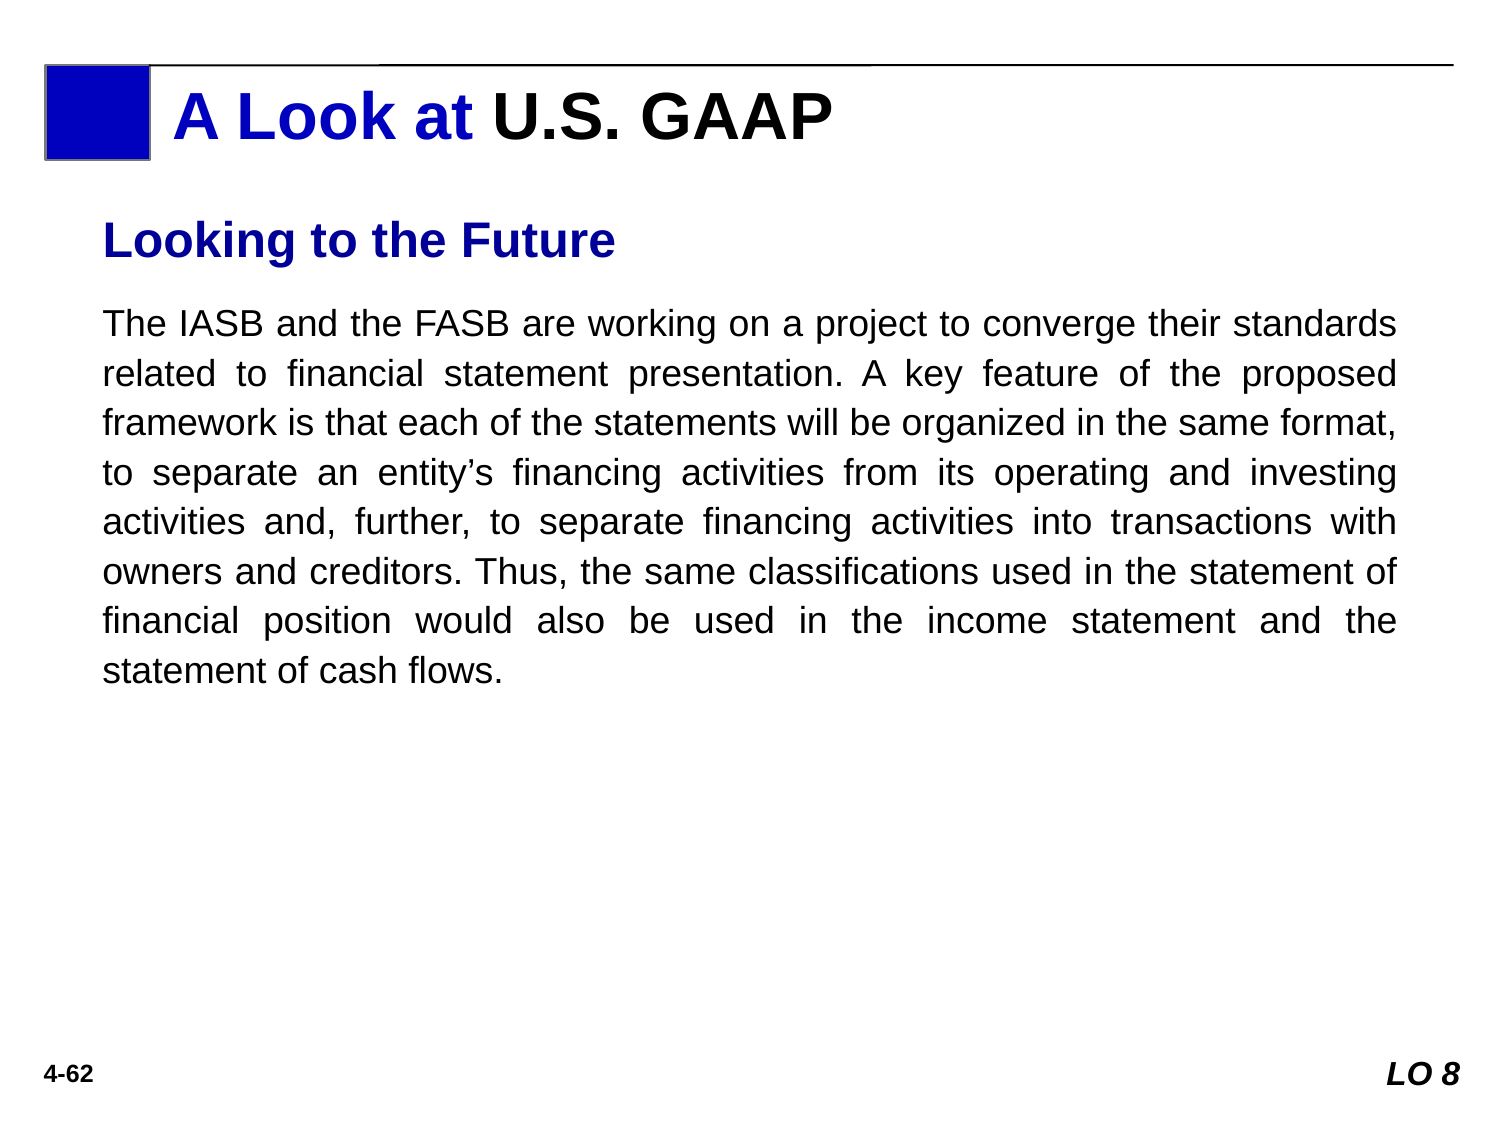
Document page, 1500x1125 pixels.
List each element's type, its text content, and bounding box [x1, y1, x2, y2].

text_box Looking to the Future [87, 199, 1050, 276]
text_box The IASB and the FASB are working on a project to converge their standards related to financial statement presentation. A key feature of the proposed framework is that each of the statements will be organized in the same format, to separate an entity’s financing activities from its operating and investing activities and, further, to separate financing activities into transactions with owners and creditors. Thus, the same classifications used in the statement of financial position would also be used in the income statement and the statement of cash flows. [87, 287, 1413, 699]
text_box [45, 65, 149, 161]
text_box LO 8 [1350, 1044, 1475, 1100]
text_box A Look at U.S. GAAP [149, 70, 1453, 161]
